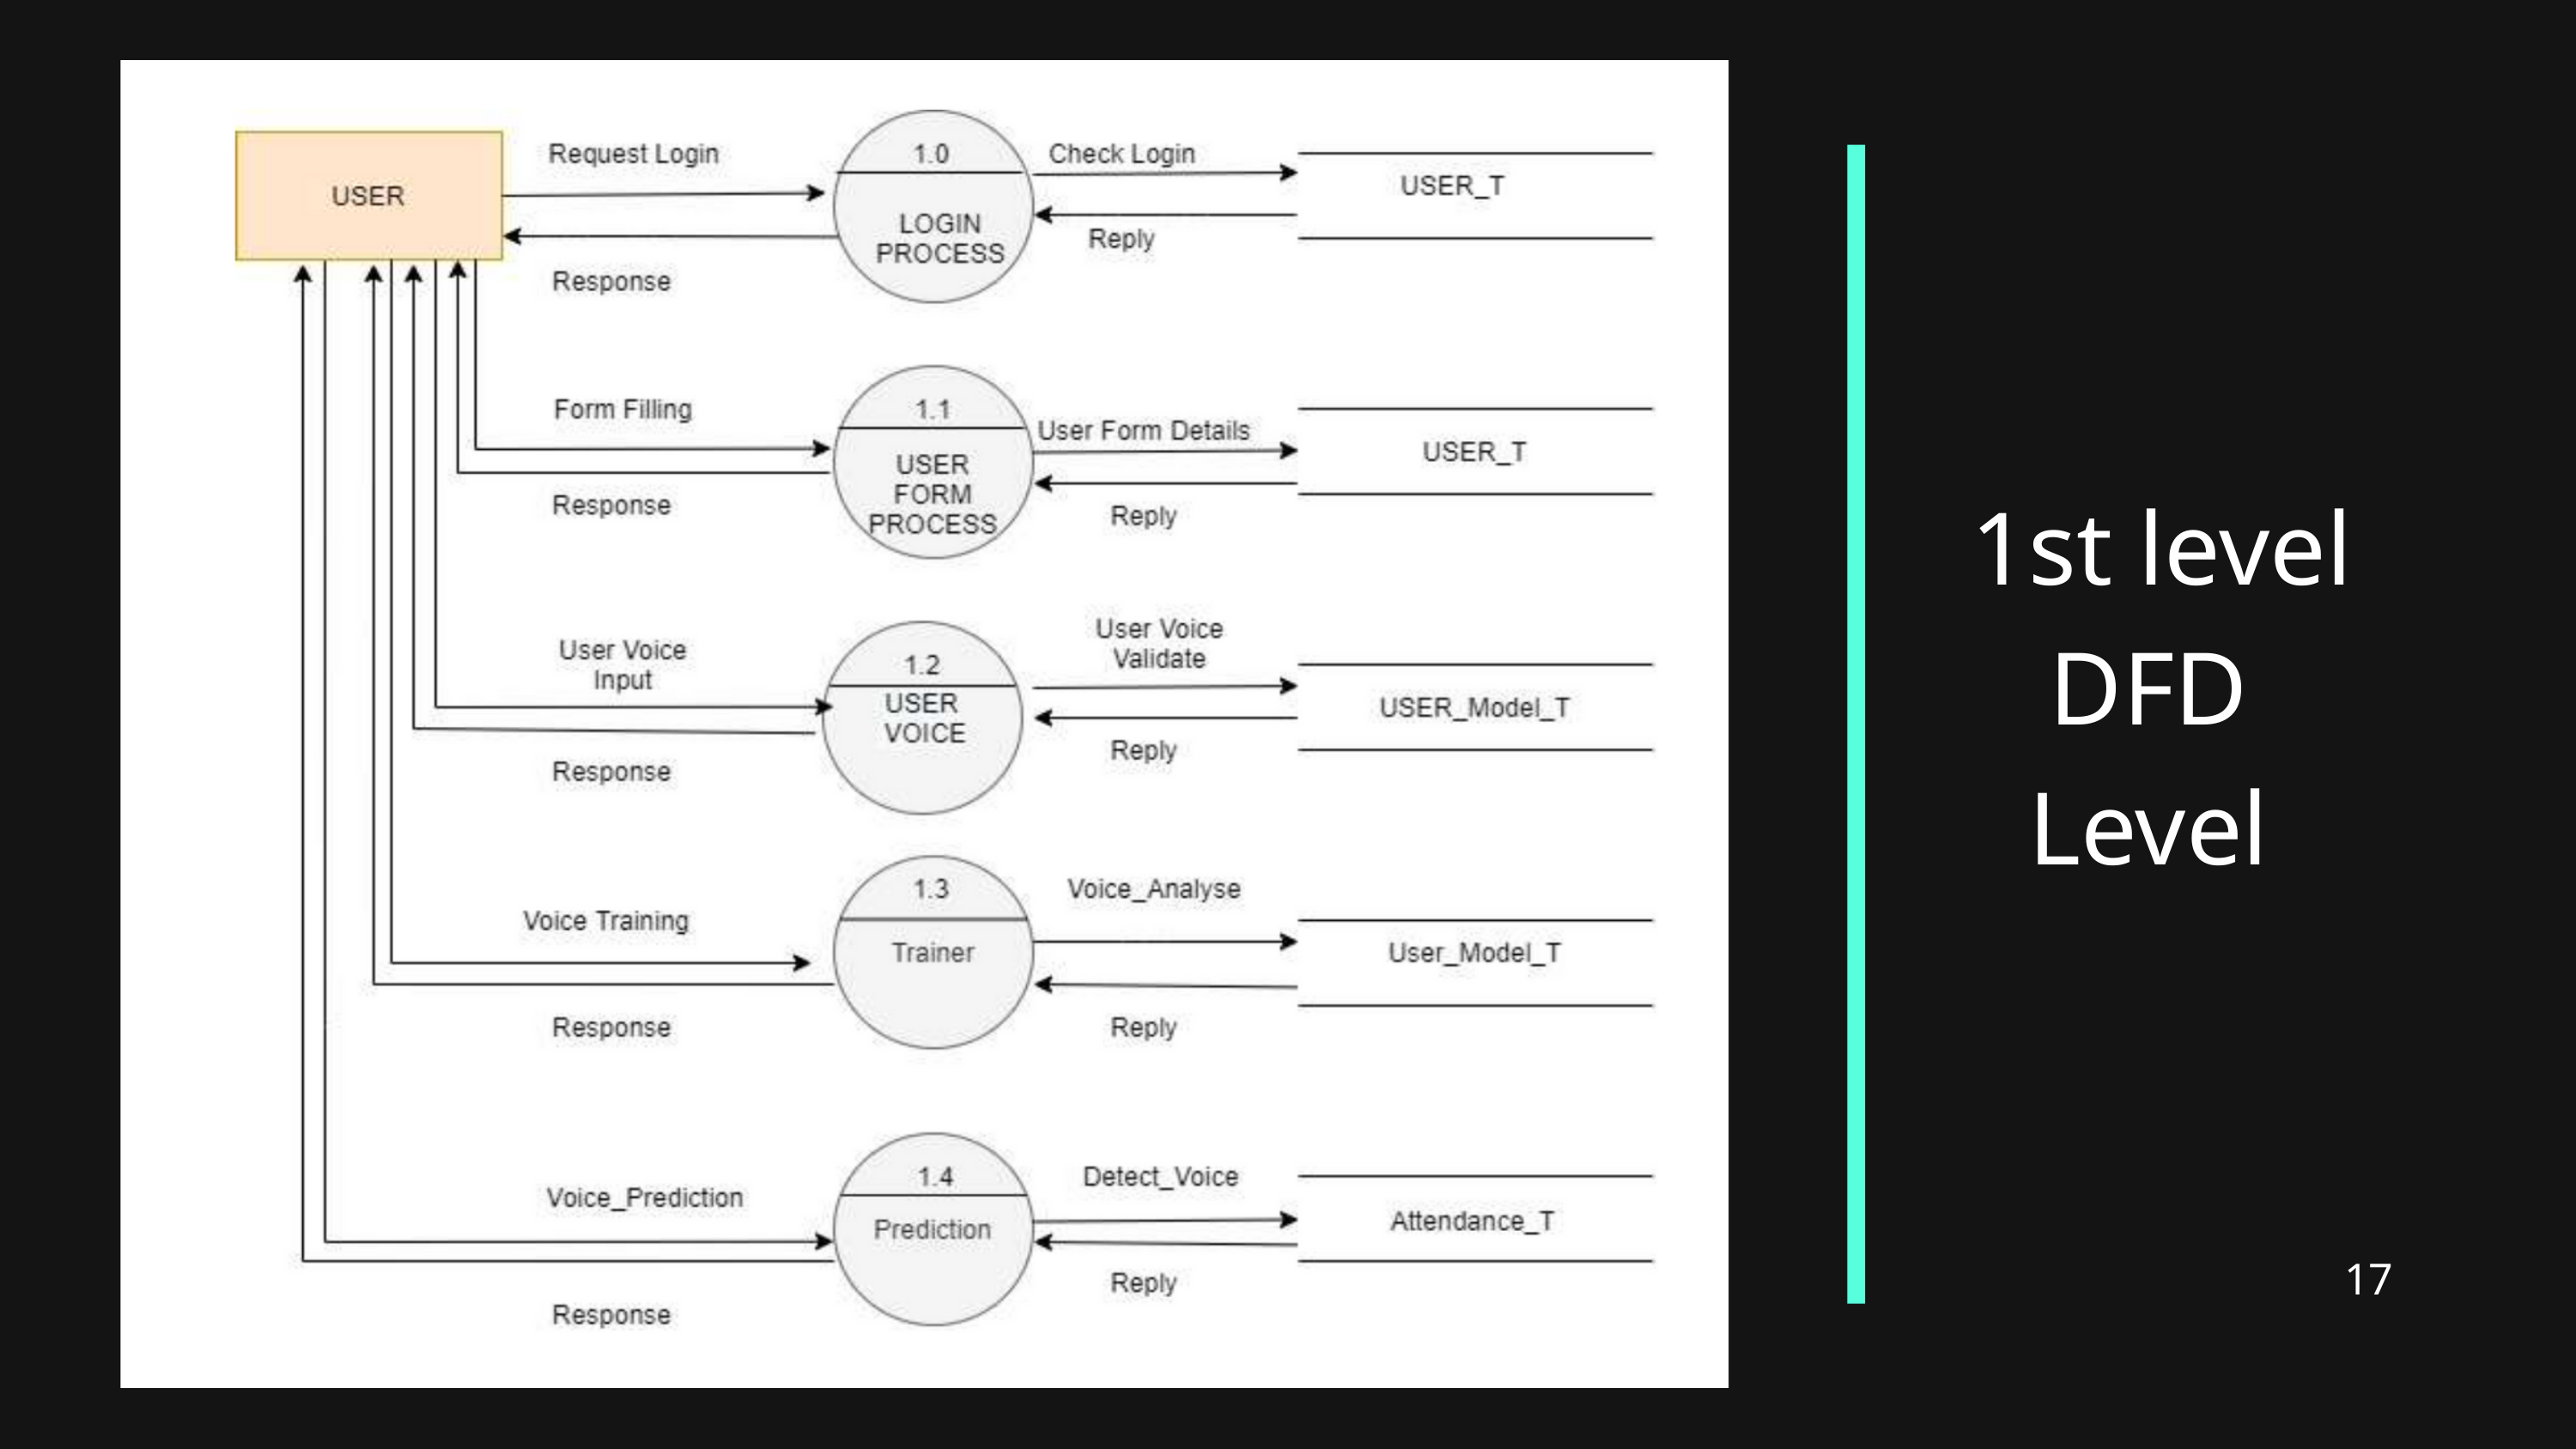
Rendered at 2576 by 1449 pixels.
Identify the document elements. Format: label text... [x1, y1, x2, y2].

text_box 1st level DFD Level [1892, 464, 2432, 1026]
text_box [120, 60, 1729, 1388]
text_box 17 [2344, 1256, 2432, 1305]
text_box [1847, 144, 1866, 1304]
